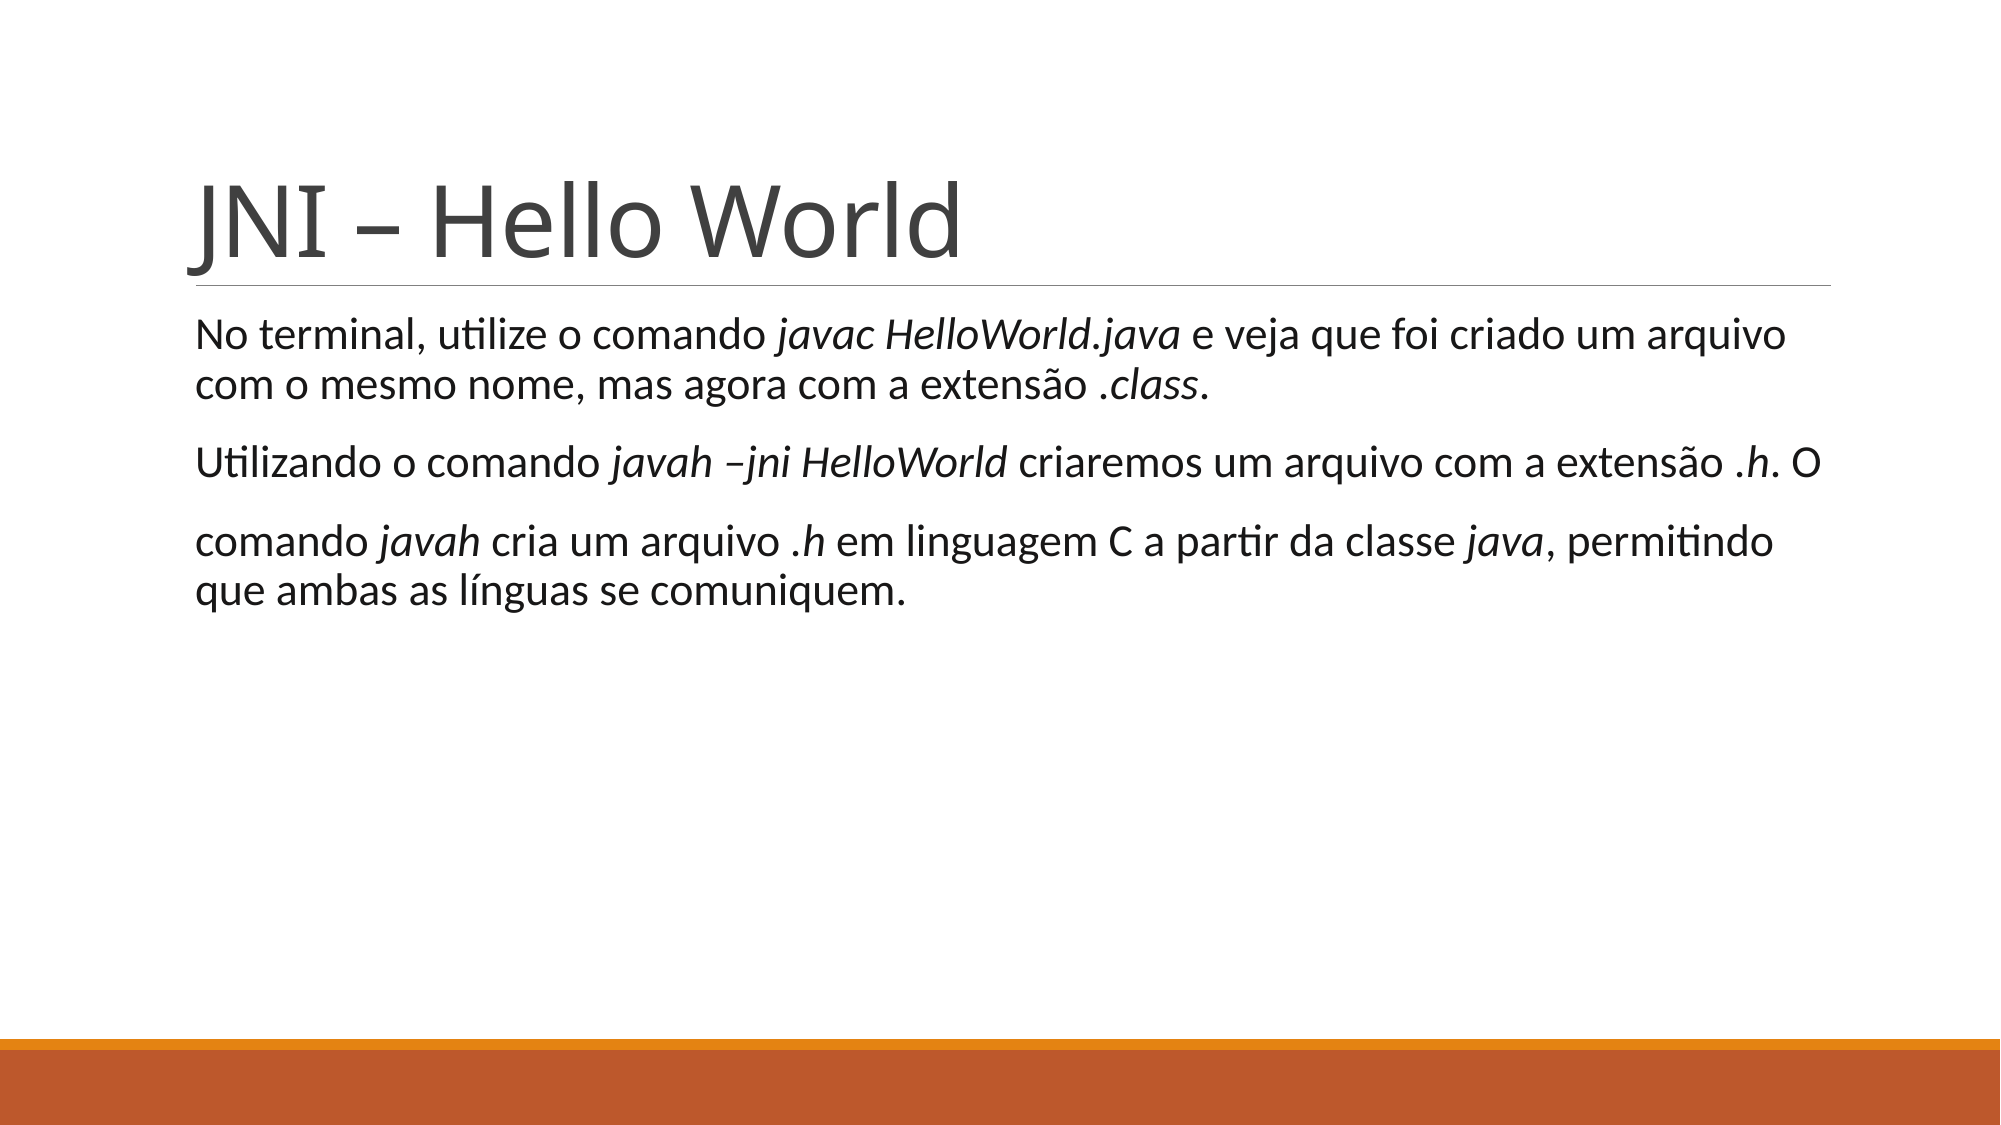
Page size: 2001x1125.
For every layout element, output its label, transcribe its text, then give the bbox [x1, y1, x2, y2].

title JNI – Hello World [180, 47, 1830, 285]
list No terminal, utilize o comando javac HelloWorld.java e veja que foi criado um arquivo com o mesmo nome, mas agora com a extensão .class. Utilizando o comando javah –jni HelloWorld criaremos um arquivo com a extensão .h. O comando javah cria um arquivo .h em linguagem C a partir da classe java, permitindo que ambas as línguas se comuniquem. [180, 302, 1830, 1035]
